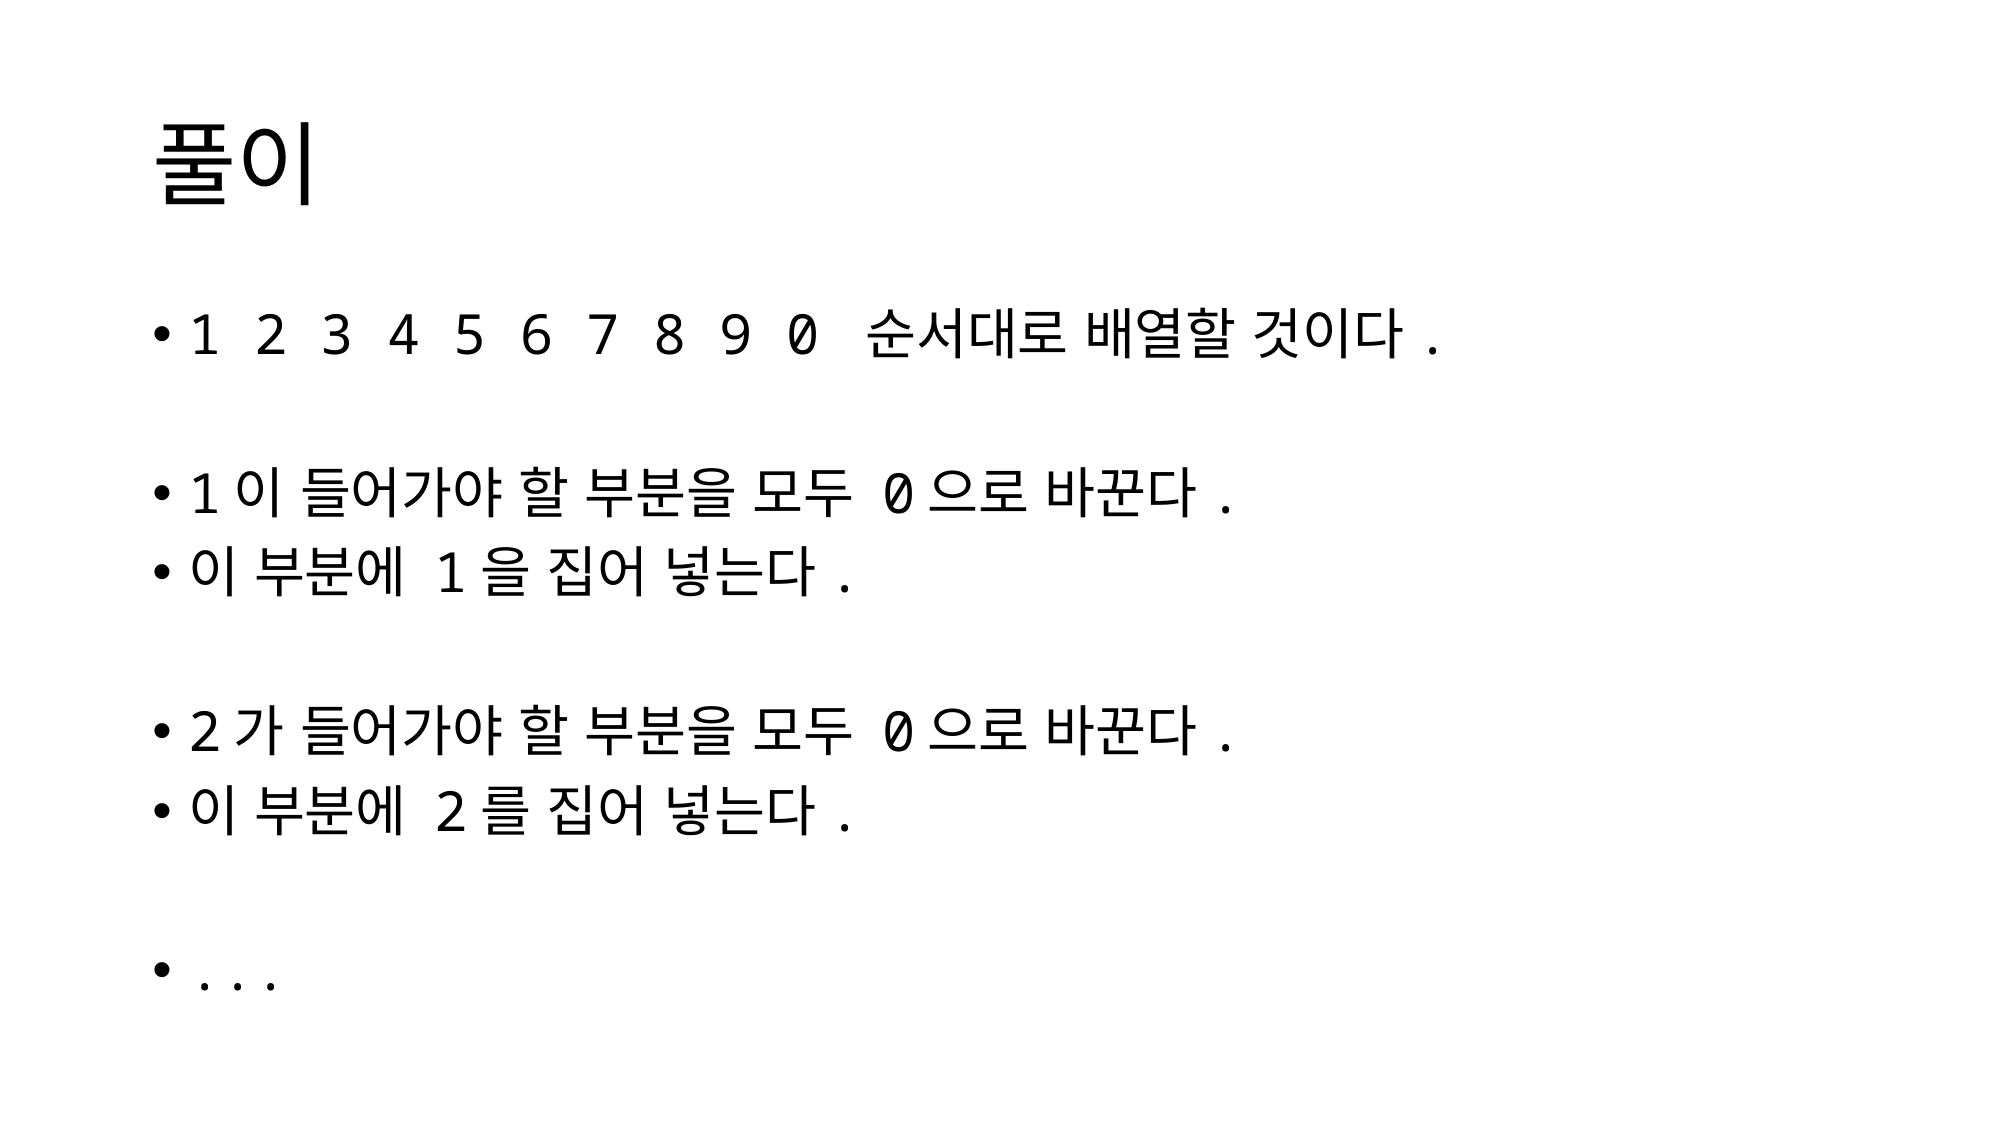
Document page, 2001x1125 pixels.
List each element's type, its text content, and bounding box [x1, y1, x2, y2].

list 1 2 3 4 5 6 7 8 9 0 순서대로 배열할 것이다. 1이 들어가야 할 부분을 모두 0으로 바꾼다. 이 부분에 1을 집어 넣는다. 2가 들어가야 할 부분을 모두 0으로 바꾼다. 이 부분에 2를 집어 넣는다. ... [137, 299, 1863, 1014]
title 풀이 [137, 59, 1863, 278]
